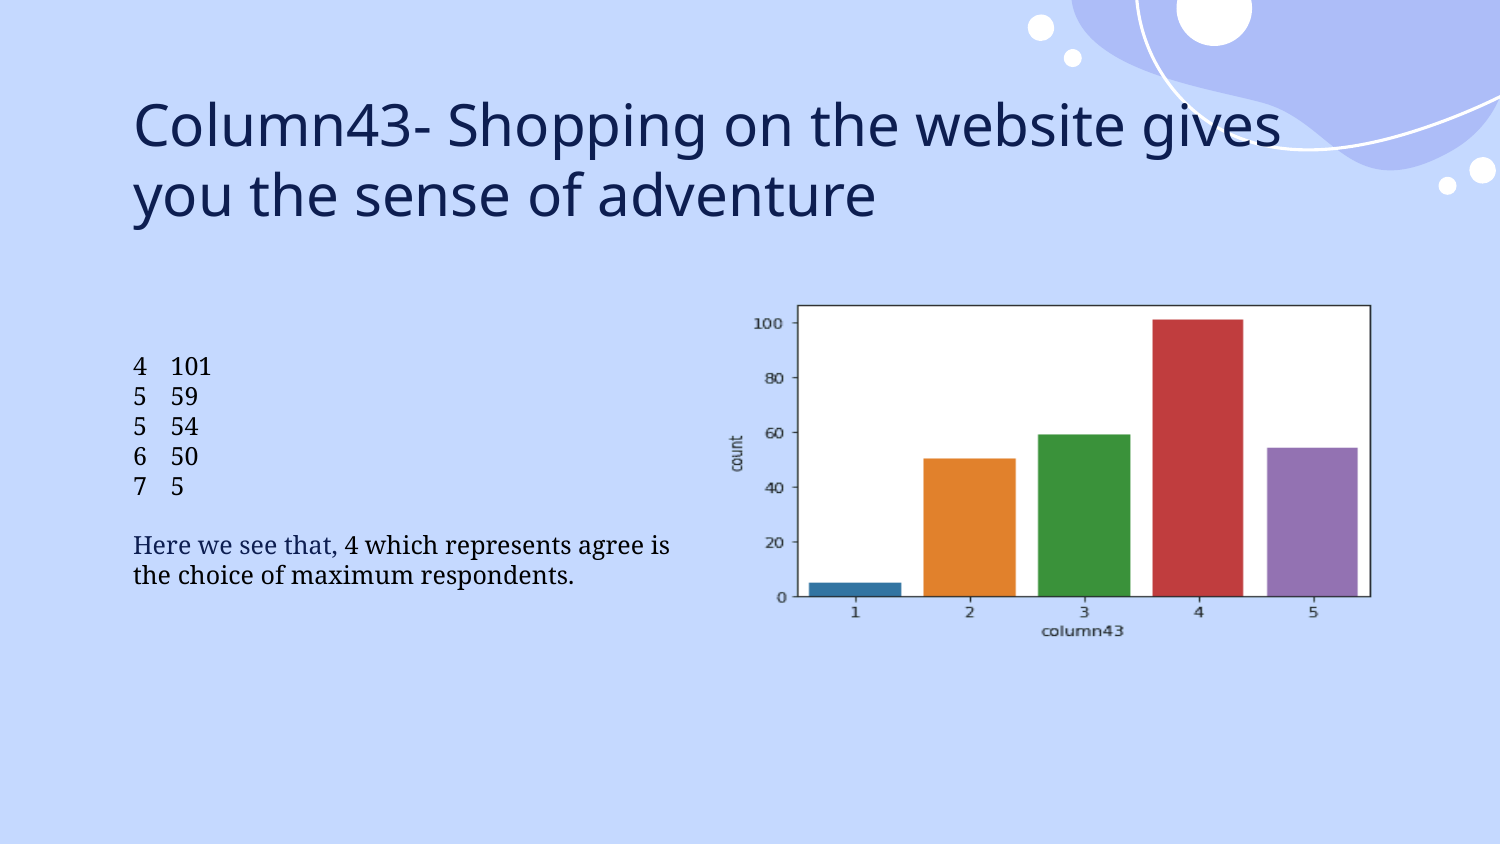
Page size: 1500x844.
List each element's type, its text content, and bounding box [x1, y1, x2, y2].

title Column43- Shopping on the website gives you the sense of adventure [118, 72, 1382, 167]
picture [717, 296, 1383, 648]
list 101 59 54 50 5 Here we see that, 4 which represents agree is the choice of maximum respondents. [118, 225, 690, 708]
